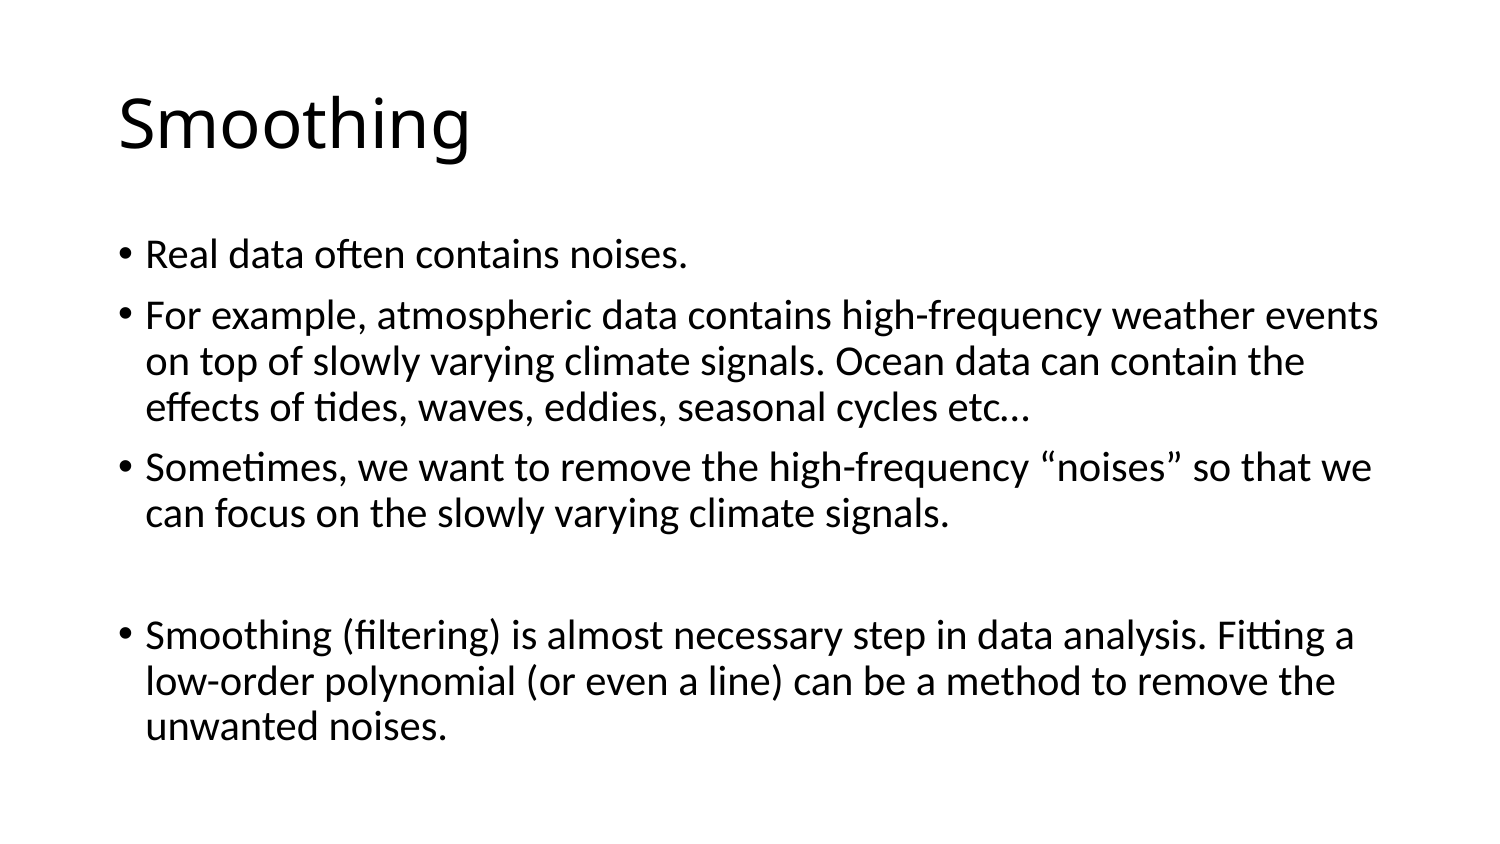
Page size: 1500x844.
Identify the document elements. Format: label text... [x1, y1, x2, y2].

title Smoothing [103, 44, 1397, 208]
list Real data often contains noises. For example, atmospheric data contains high-frequency weather events on top of slowly varying climate signals. Ocean data can contain the effects of tides, waves, eddies, seasonal cycles etc… Sometimes, we want to remove the high-frequency “noises” so that we can focus on the slowly varying climate signals. Smoothing (filtering) is almost necessary step in data analysis. Fitting a low-order polynomial (or even a line) can be a method to remove the unwanted noises. [103, 224, 1397, 760]
